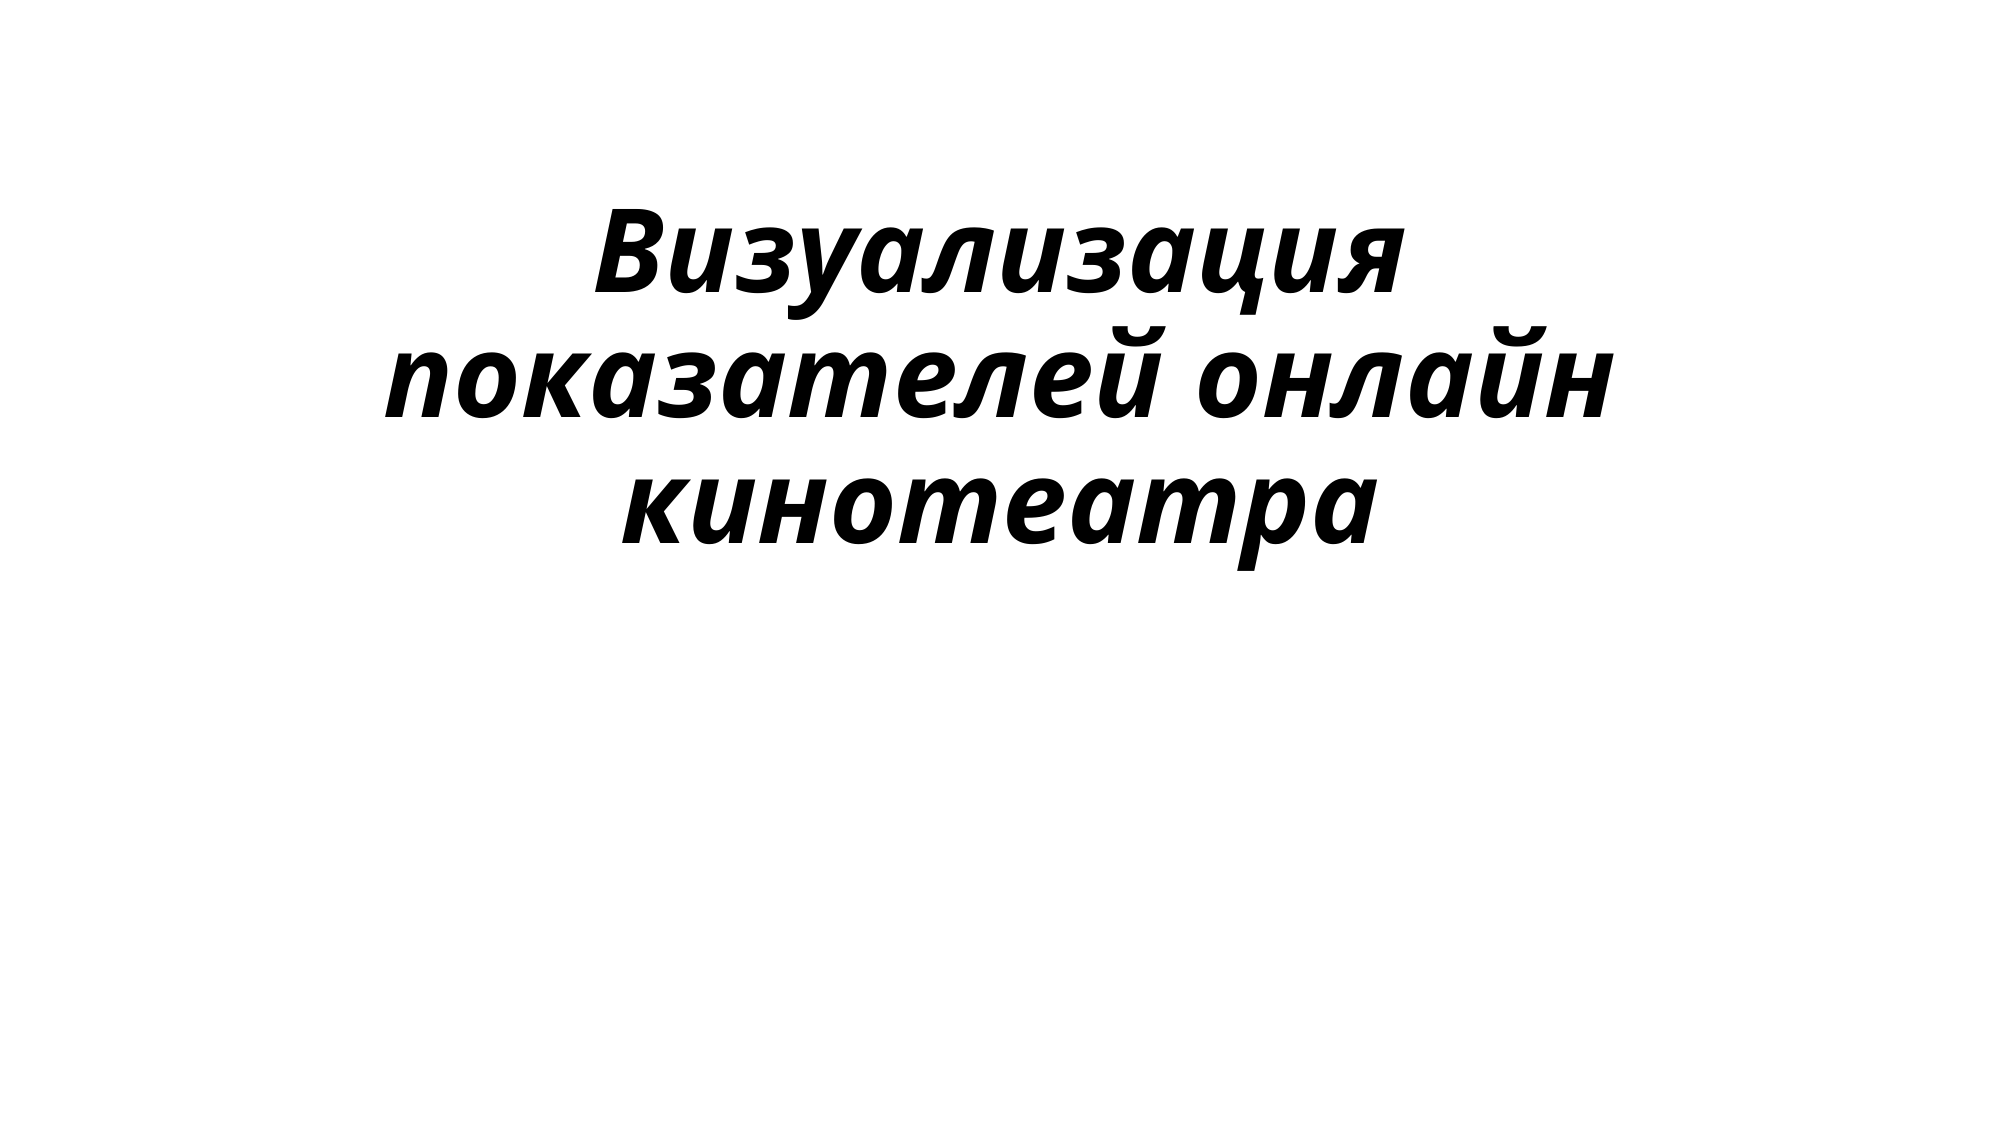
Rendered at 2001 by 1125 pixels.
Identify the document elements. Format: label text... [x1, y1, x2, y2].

title Визуализация показателей онлайн кинотеатра [249, 184, 1750, 576]
